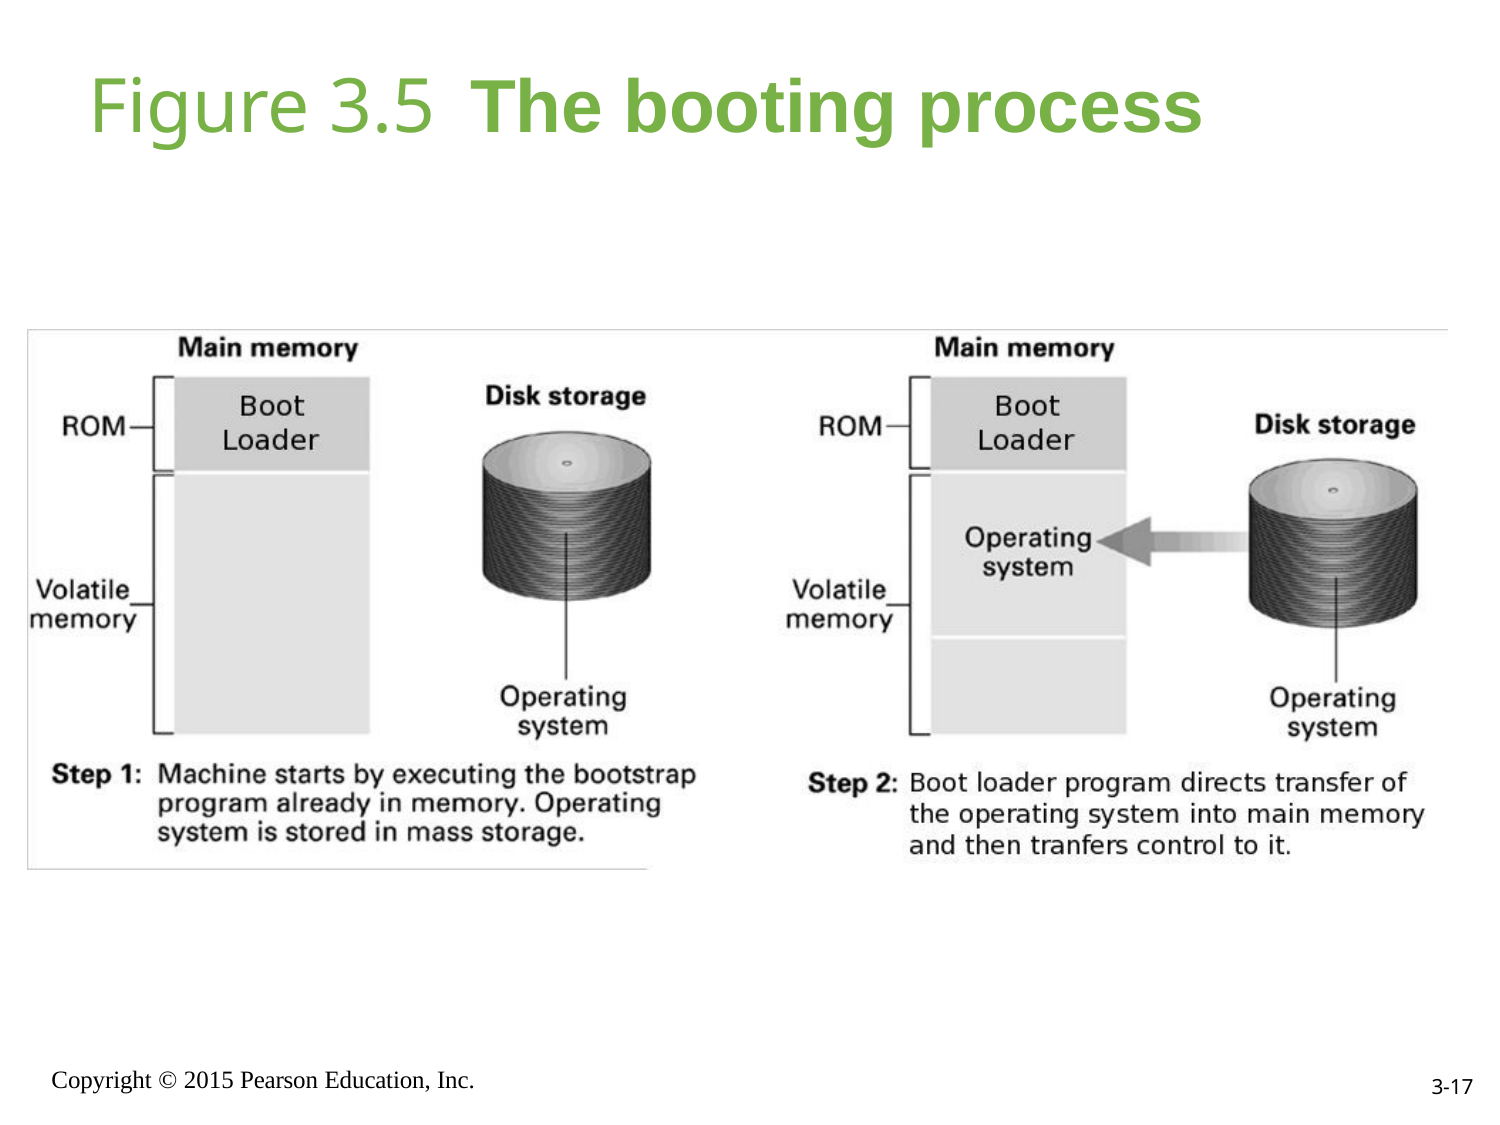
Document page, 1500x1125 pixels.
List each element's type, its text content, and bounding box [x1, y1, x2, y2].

footer Copyright © 2015 Pearson Education, Inc. [49, 1063, 480, 1125]
title Figure 3.5 The booting process [86, 55, 1207, 246]
slide_number 3-17 [1429, 1073, 1480, 1125]
picture [27, 329, 1448, 871]
